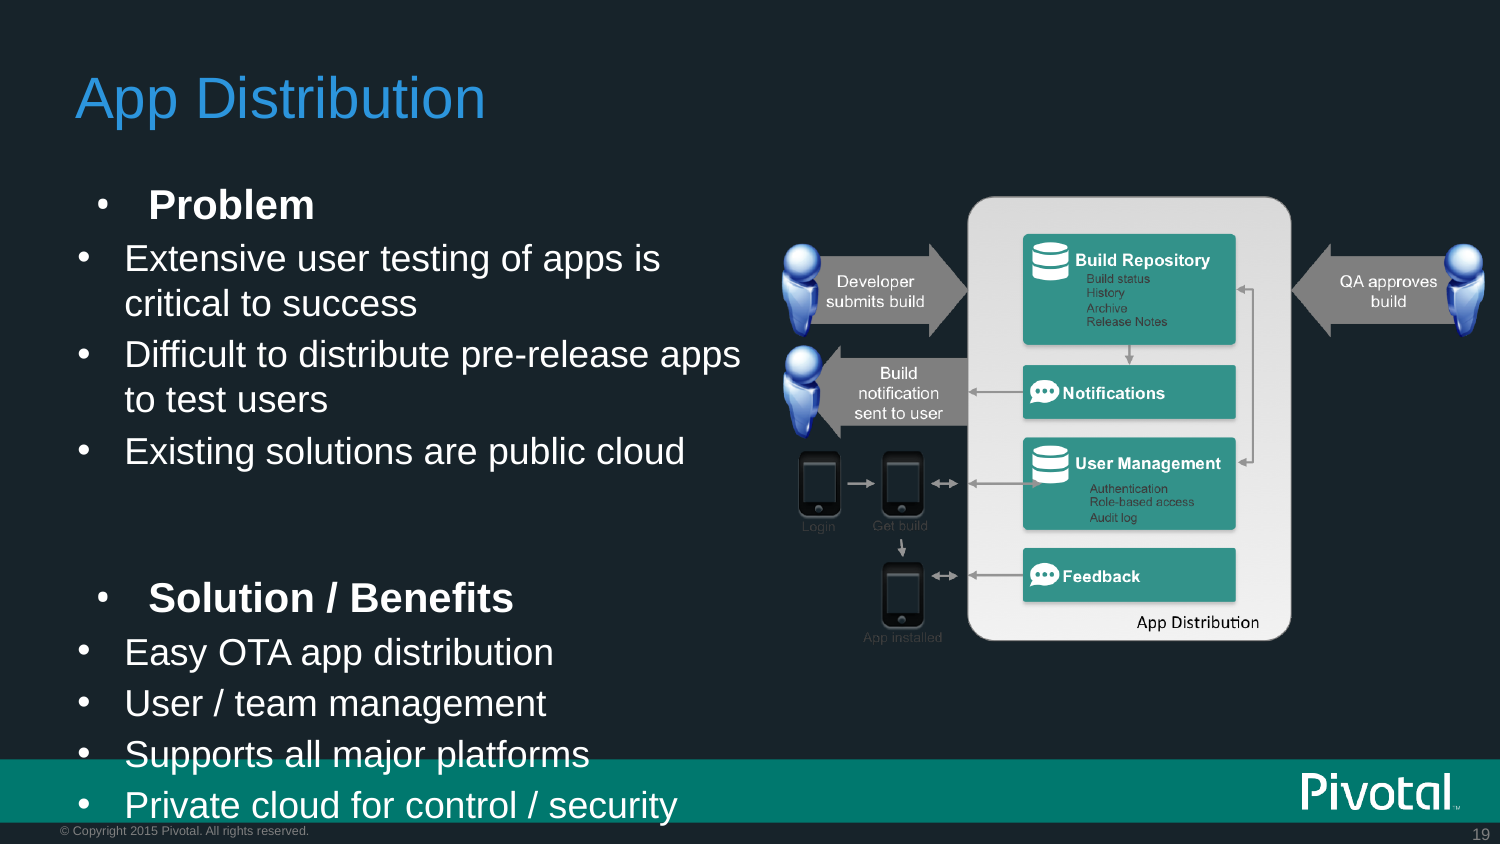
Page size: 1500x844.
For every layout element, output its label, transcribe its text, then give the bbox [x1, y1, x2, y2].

picture [1302, 773, 1460, 810]
list Problem Extensive user testing of apps is critical to success Difficult to distribute pre-release apps to test users Existing solutions are public cloud Solution / Benefits Easy OTA app distribution User / team management Supports all major platforms Private cloud for control / security [62, 162, 767, 401]
picture [780, 196, 1485, 650]
title App Distribution [60, 53, 1440, 129]
